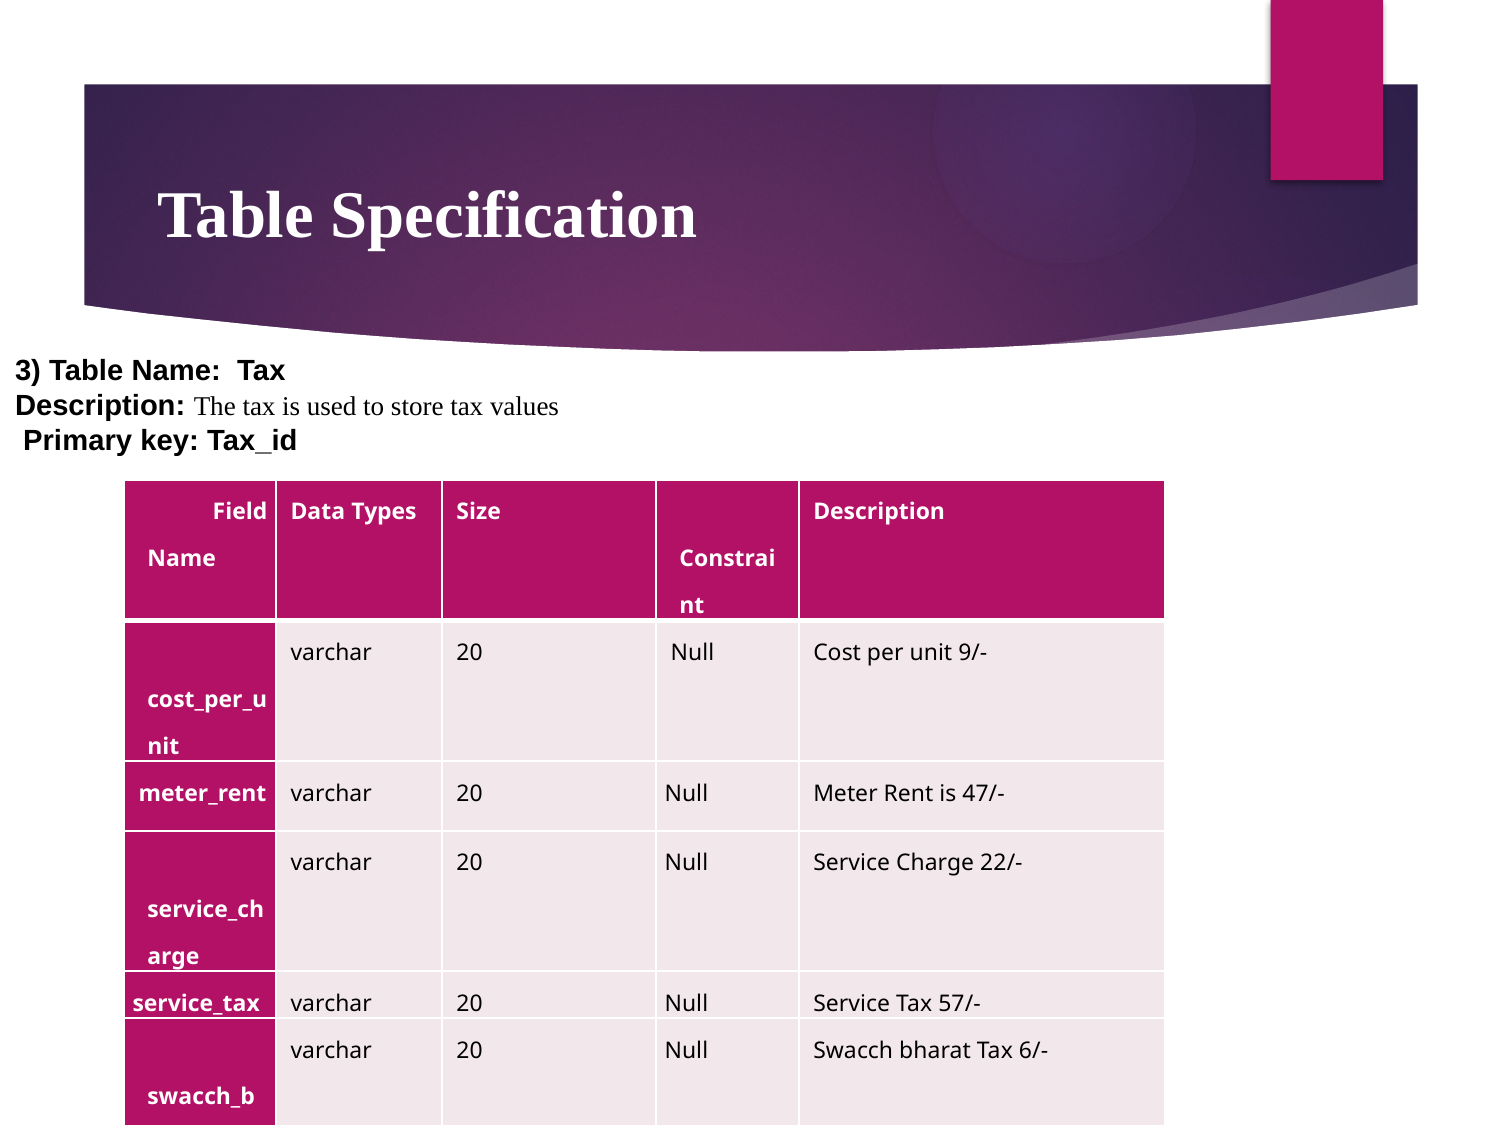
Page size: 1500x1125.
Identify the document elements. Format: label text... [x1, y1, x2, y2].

table_cell cost_per_unit [125, 623, 275, 760]
table_header Field Name [125, 509, 275, 618]
table_cell Service Tax 57/- [800, 972, 1164, 1017]
table_cell varchar [277, 1019, 441, 1125]
table_cell 20 [443, 832, 655, 970]
table_cell varchar [277, 972, 441, 1017]
table_cell 20 [443, 1019, 655, 1125]
table_cell Null [657, 762, 798, 830]
table_cell Service Charge 22/- [800, 832, 1164, 970]
table_cell varchar [277, 762, 441, 830]
table_cell service_charge [125, 832, 275, 970]
table_cell Swacch bharat Tax 6/- [800, 1019, 1164, 1125]
table_cell swacch_bharat [125, 1019, 275, 1125]
table_header Size [443, 509, 655, 618]
table_cell Null [657, 623, 798, 760]
table_cell Cost per unit 9/- [800, 623, 1164, 760]
table_cell 20 [443, 762, 655, 830]
table_header Data Types [277, 509, 441, 618]
table_header Description [800, 509, 1164, 618]
title Table Specification [142, 152, 1183, 269]
table_cell 20 [443, 623, 655, 760]
table_cell meter_rent [125, 762, 275, 830]
table_cell Meter Rent is 47/- [800, 762, 1164, 830]
table_cell service_tax [125, 972, 275, 1017]
text_box 3) Table Name: Tax Description: The tax is used to store tax values Primary key: Tax_id [0, 343, 1500, 509]
table_cell Null [657, 1019, 798, 1125]
table_cell Null [657, 832, 798, 970]
table_cell Null [657, 972, 798, 1017]
table_cell varchar [277, 623, 441, 760]
table_cell varchar [277, 832, 441, 970]
table_header Constraint [657, 509, 798, 618]
table_cell 20 [443, 972, 655, 1017]
